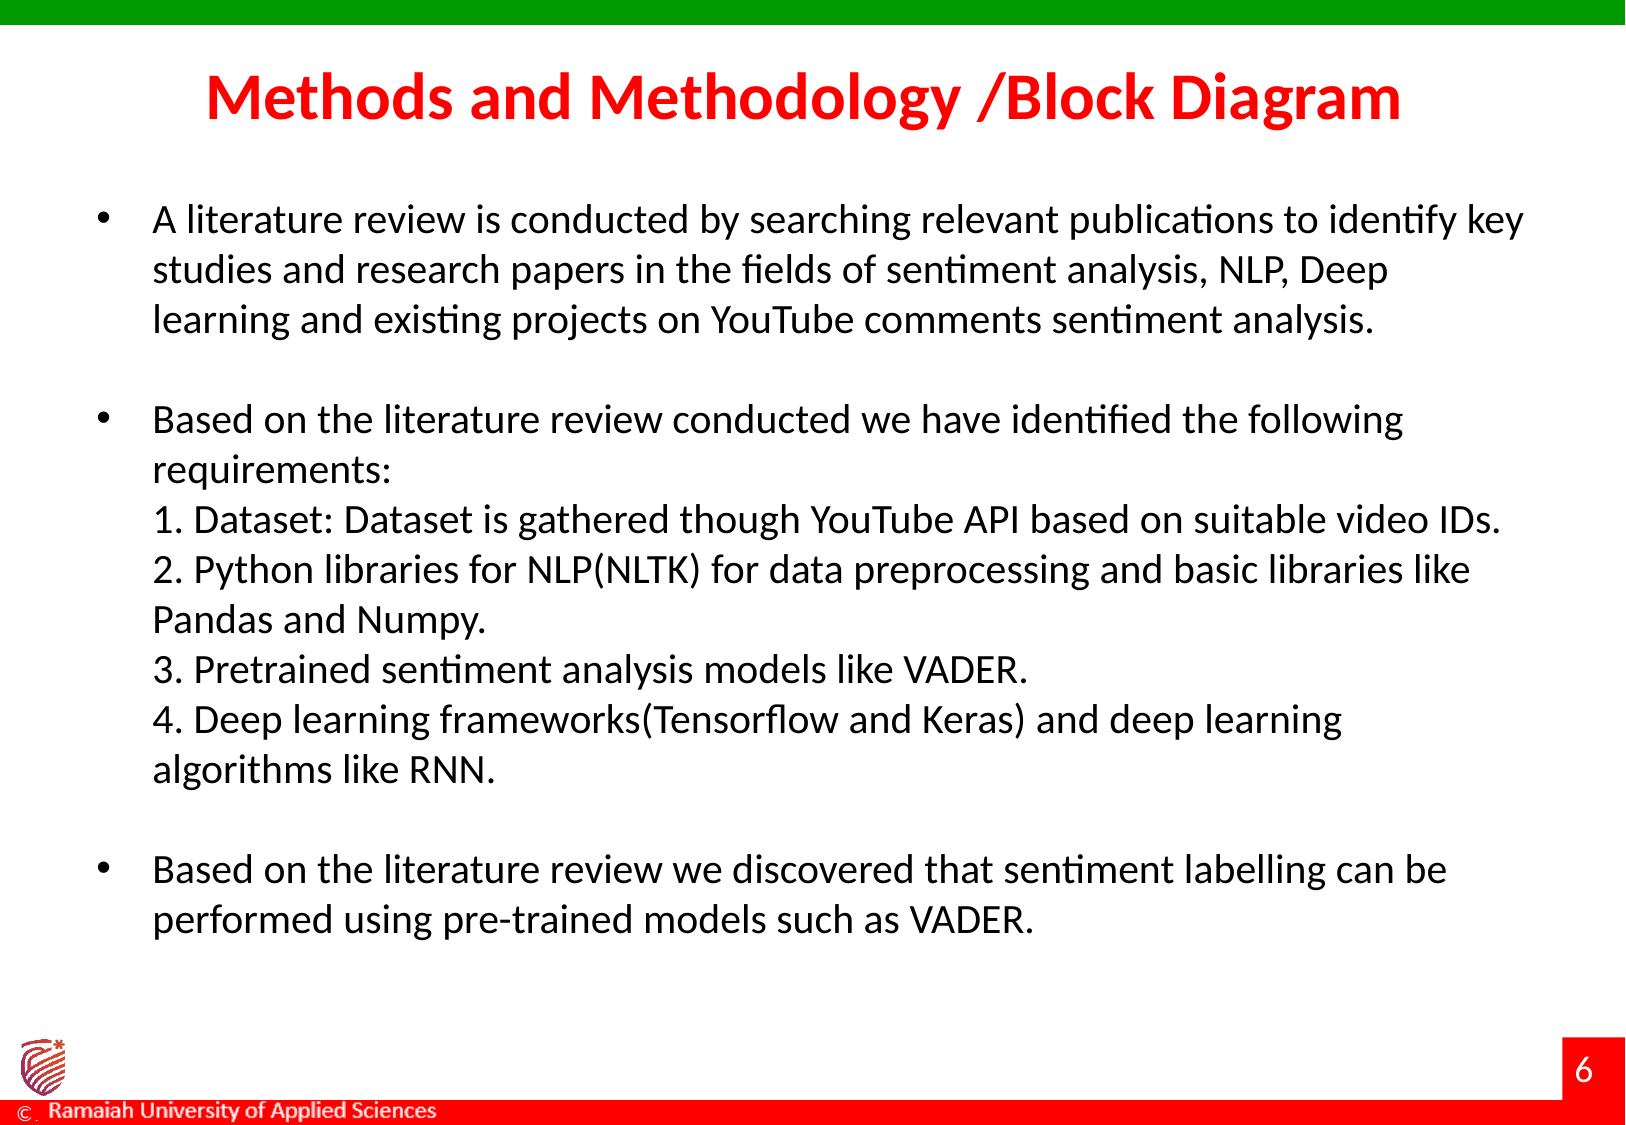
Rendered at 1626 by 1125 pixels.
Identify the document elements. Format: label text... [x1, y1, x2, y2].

title Methods and Methodology /Block Diagram [81, 45, 1544, 184]
picture [21, 1039, 65, 1096]
picture [44, 1100, 442, 1125]
list A literature review is conducted by searching relevant publications to identify key studies and research papers in the fields of sentiment analysis, NLP, Deep learning and existing projects on YouTube comments sentiment analysis. Based on the literature review conducted we have identified the following requirements: 1. Dataset: Dataset is gathered though YouTube API based on suitable video IDs. 2. Python libraries for NLP(NLTK) for data preprocessing and basic libraries like Pandas and Numpy. 3. Pretrained sentiment analysis models like VADER. 4. Deep learning frameworks(Tensorflow and Keras) and deep learning algorithms like RNN. Based on the literature review we discovered that sentiment labelling can be performed using pre-trained models such as VADER. [81, 184, 1544, 1005]
